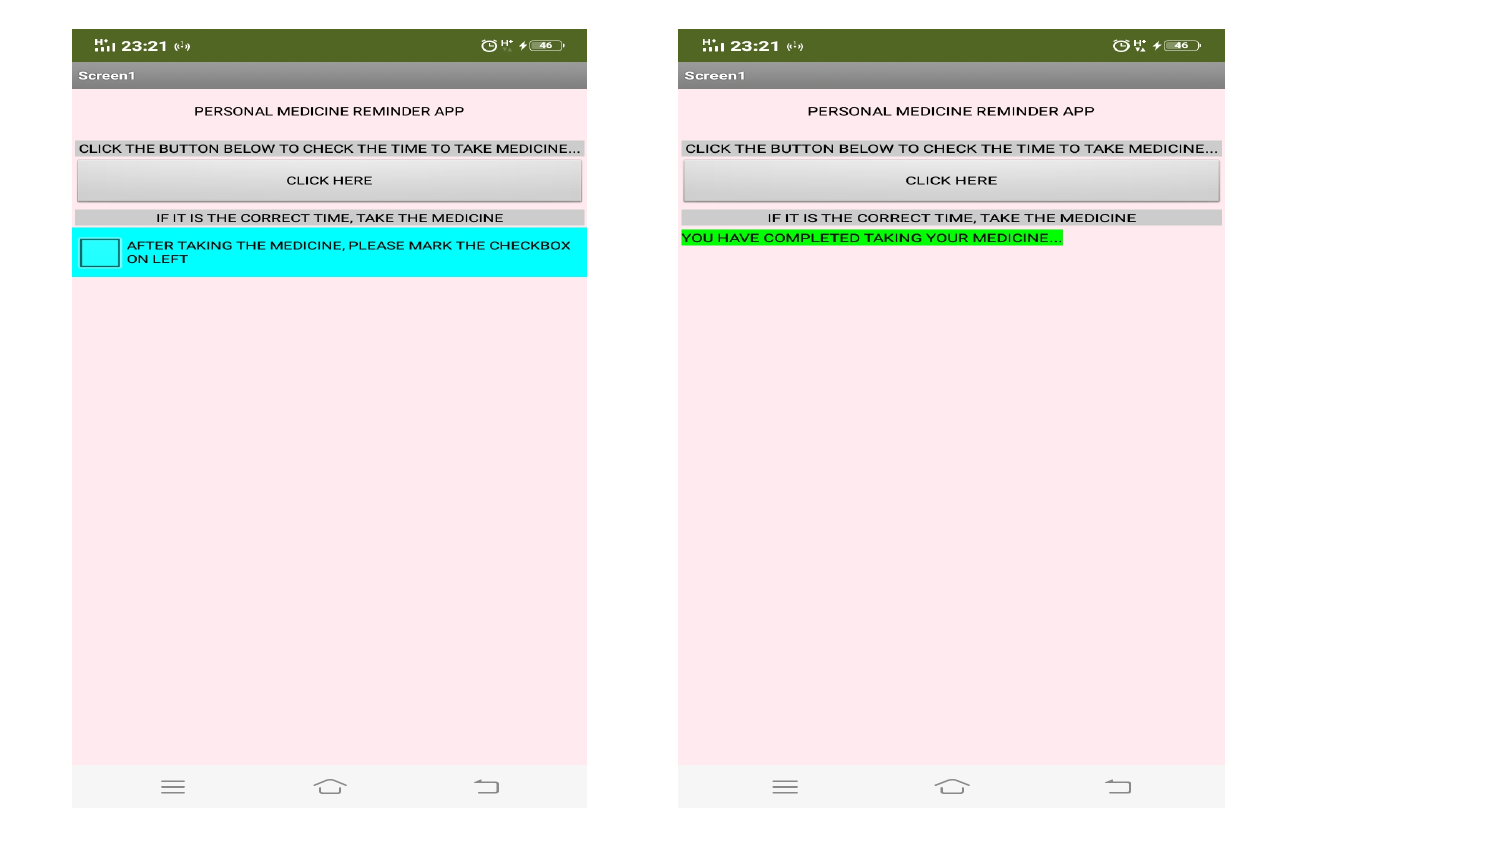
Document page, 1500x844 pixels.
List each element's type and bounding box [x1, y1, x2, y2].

picture [72, 29, 587, 808]
picture [678, 29, 1225, 808]
